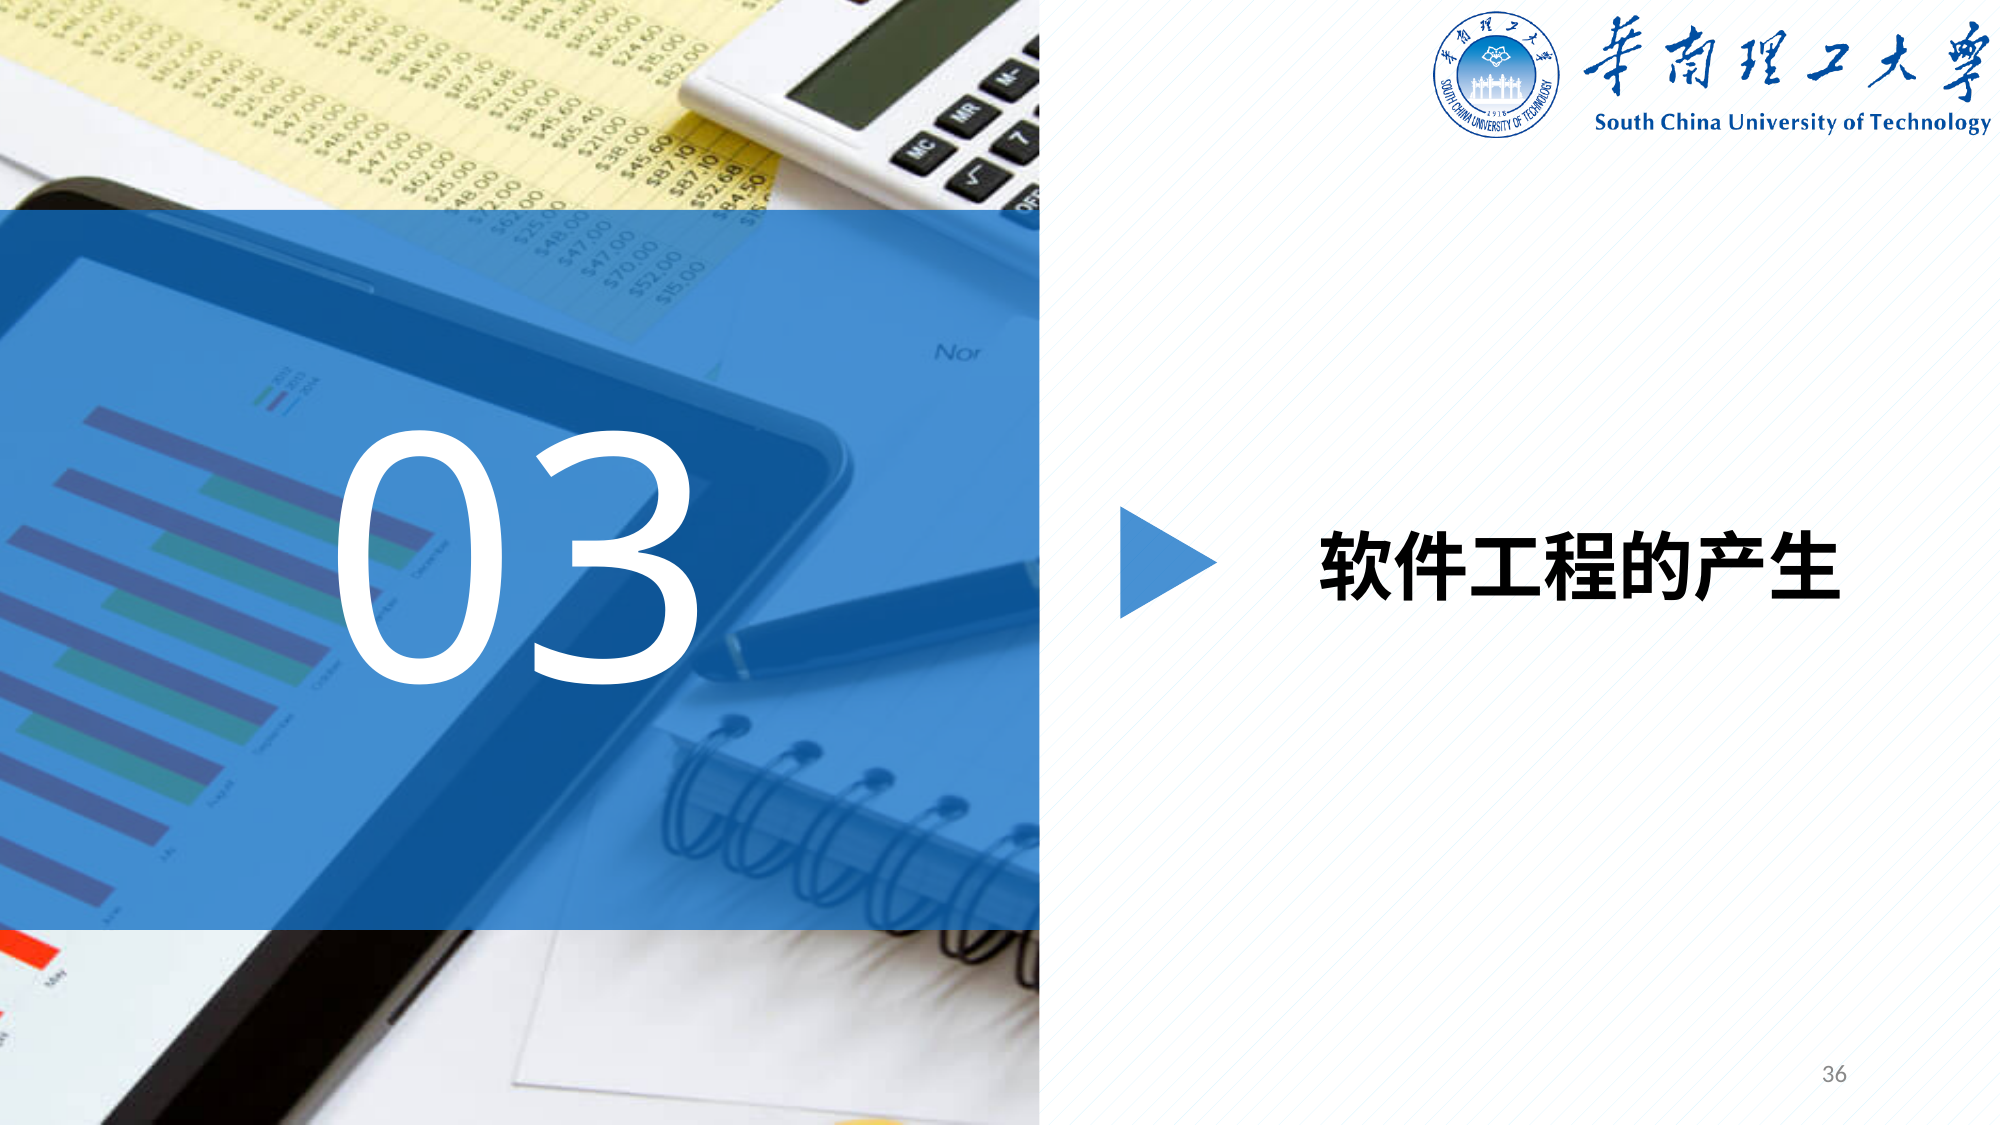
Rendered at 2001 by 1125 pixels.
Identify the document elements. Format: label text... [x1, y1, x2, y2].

text_box [0, 930, 1040, 1125]
text_box [0, 0, 1040, 209]
text_box 03 [0, 209, 1040, 930]
text_box [1119, 504, 1220, 621]
slide_number 36 [1412, 1042, 1863, 1103]
text_box 软件工程的产生 [1168, 455, 1994, 684]
picture [1433, 11, 1991, 138]
